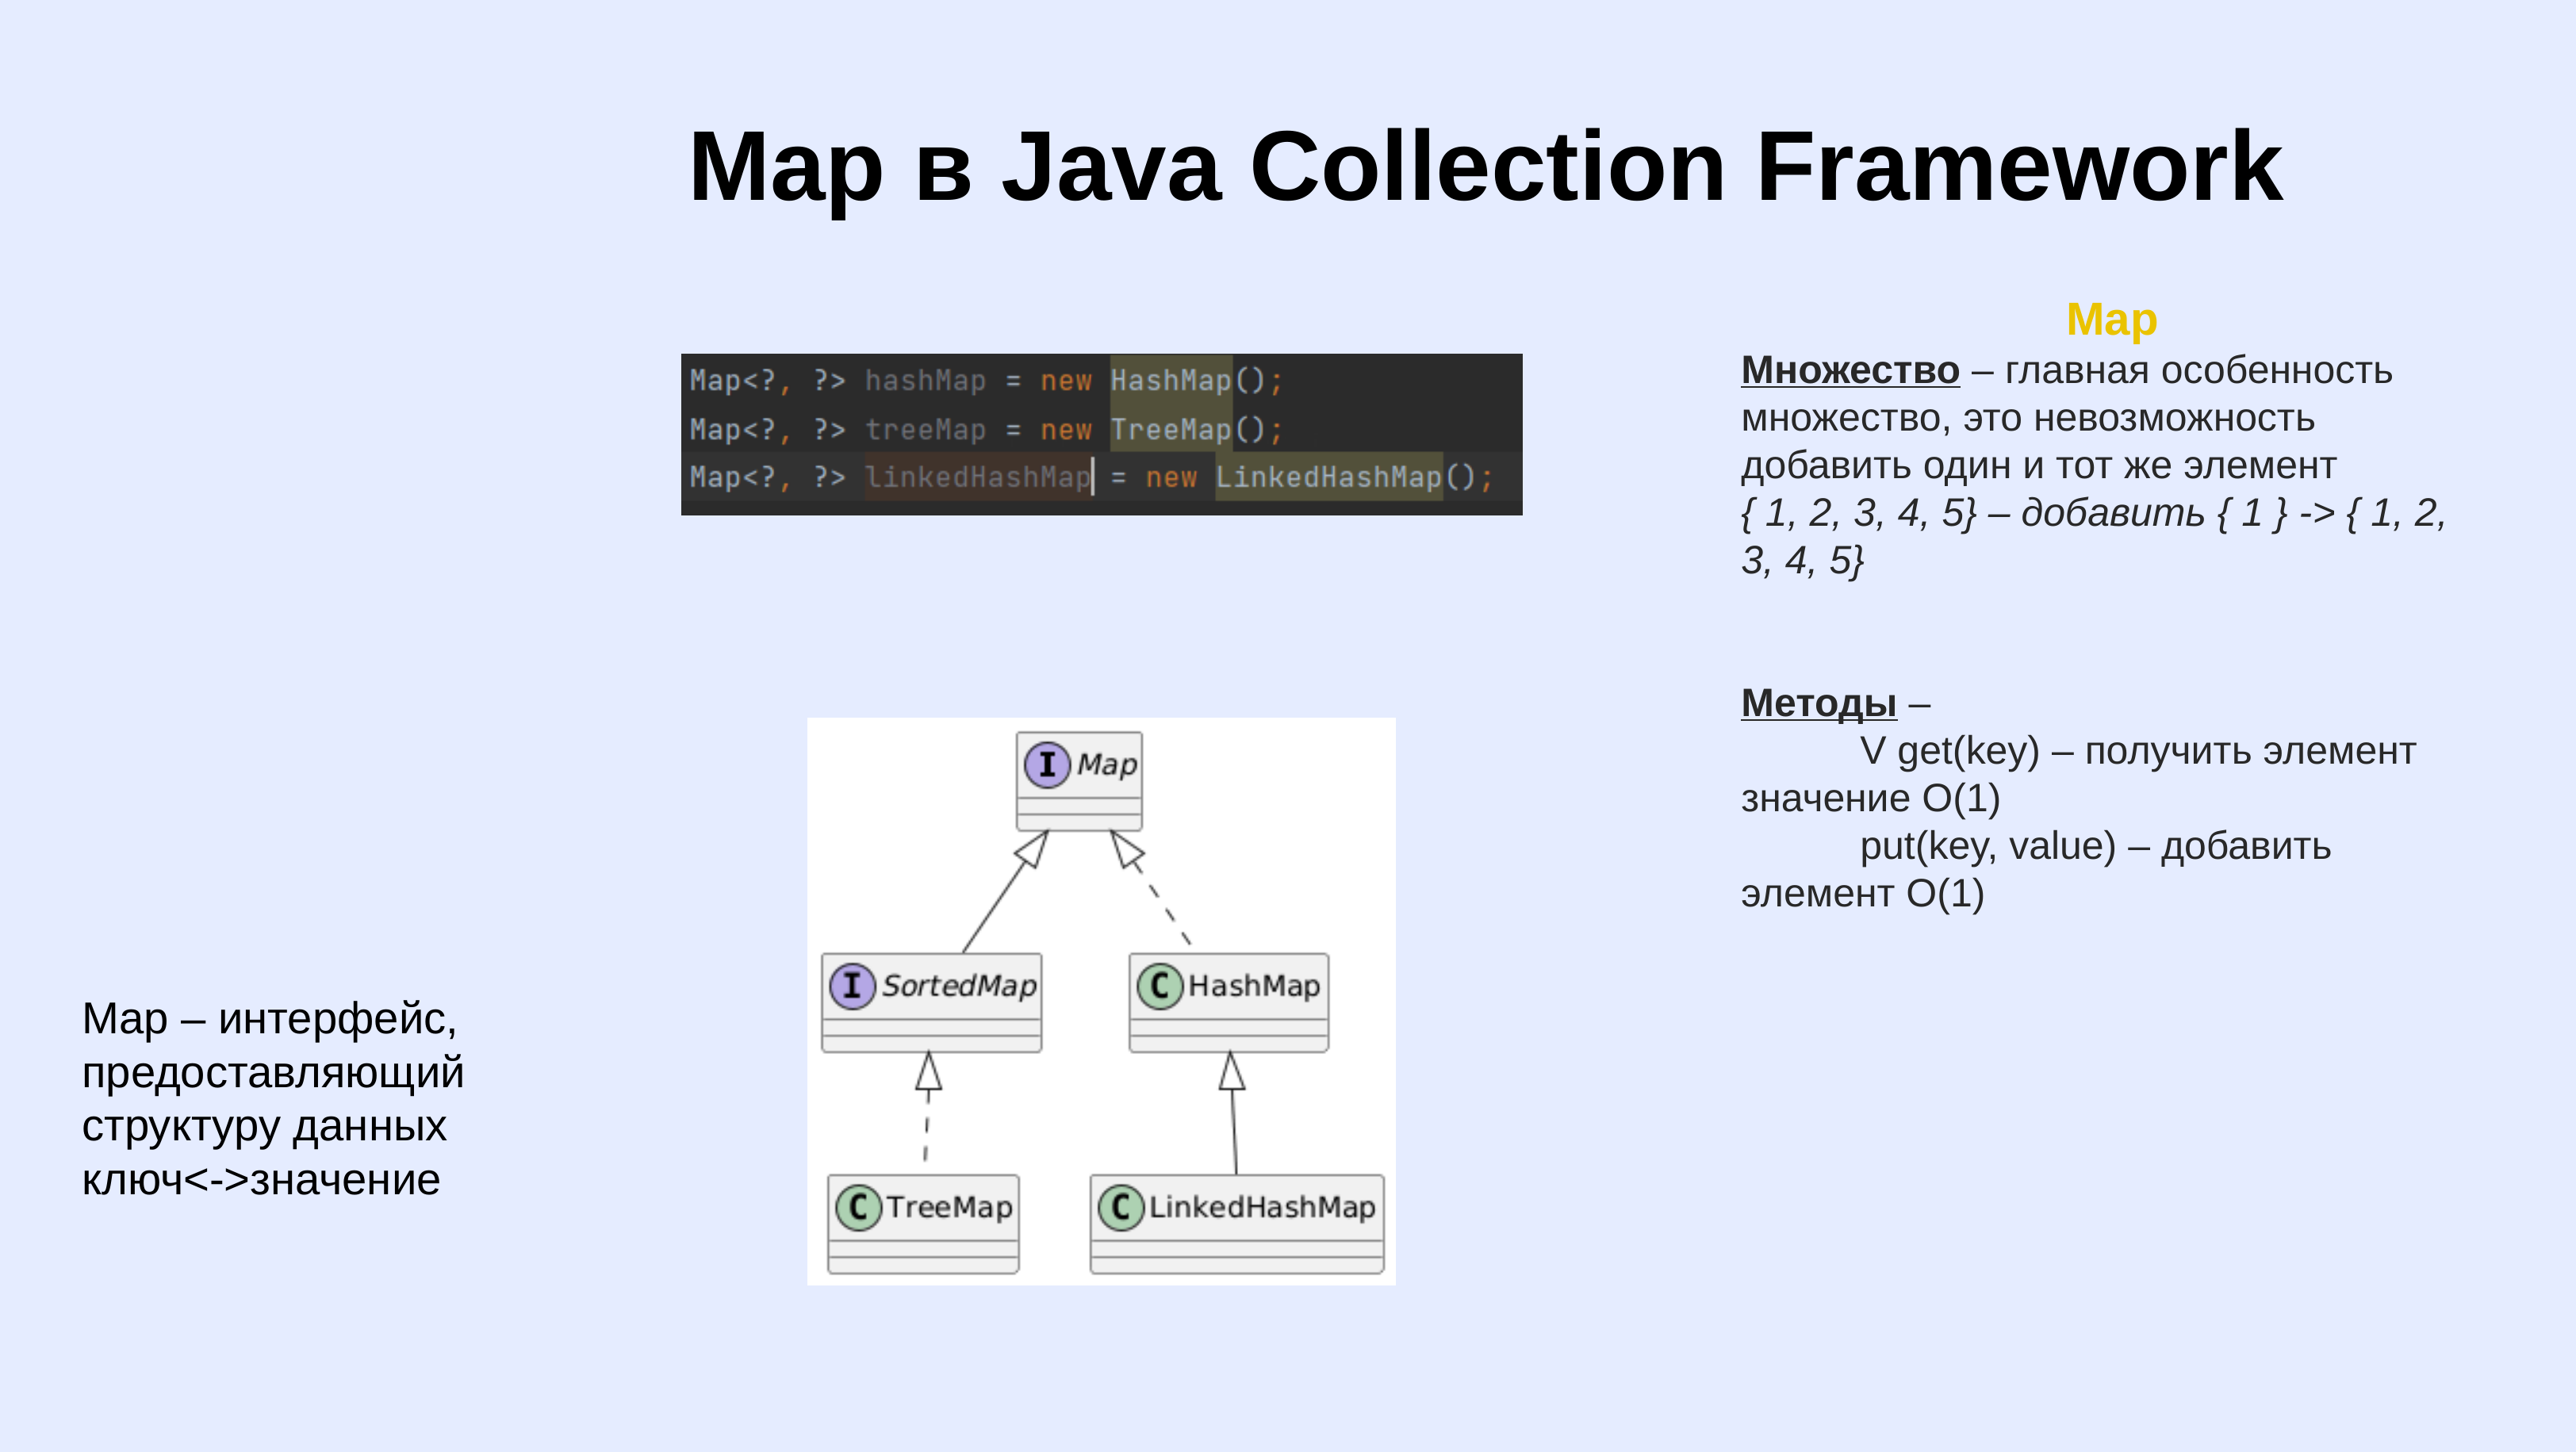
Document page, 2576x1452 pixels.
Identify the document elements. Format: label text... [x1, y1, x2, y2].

text_box Map – интерфейс, предоставляющий структуру данных ключ<->значение [70, 977, 503, 1285]
text_box Map Множество – главная особенность множество, это невозможность добавить один и тот же элемент { 1, 2, 3, 4, 5} – добавить { 1 } -> { 1, 2, 3, 4, 5} Методы – V get(key) – получить элемент значение O(1) put(key, value) – добавить элемент O(1) [1735, 282, 2490, 1064]
text_box Map в Java Collection Framework [688, 97, 2510, 236]
picture [807, 717, 1397, 1285]
picture [680, 354, 1523, 515]
